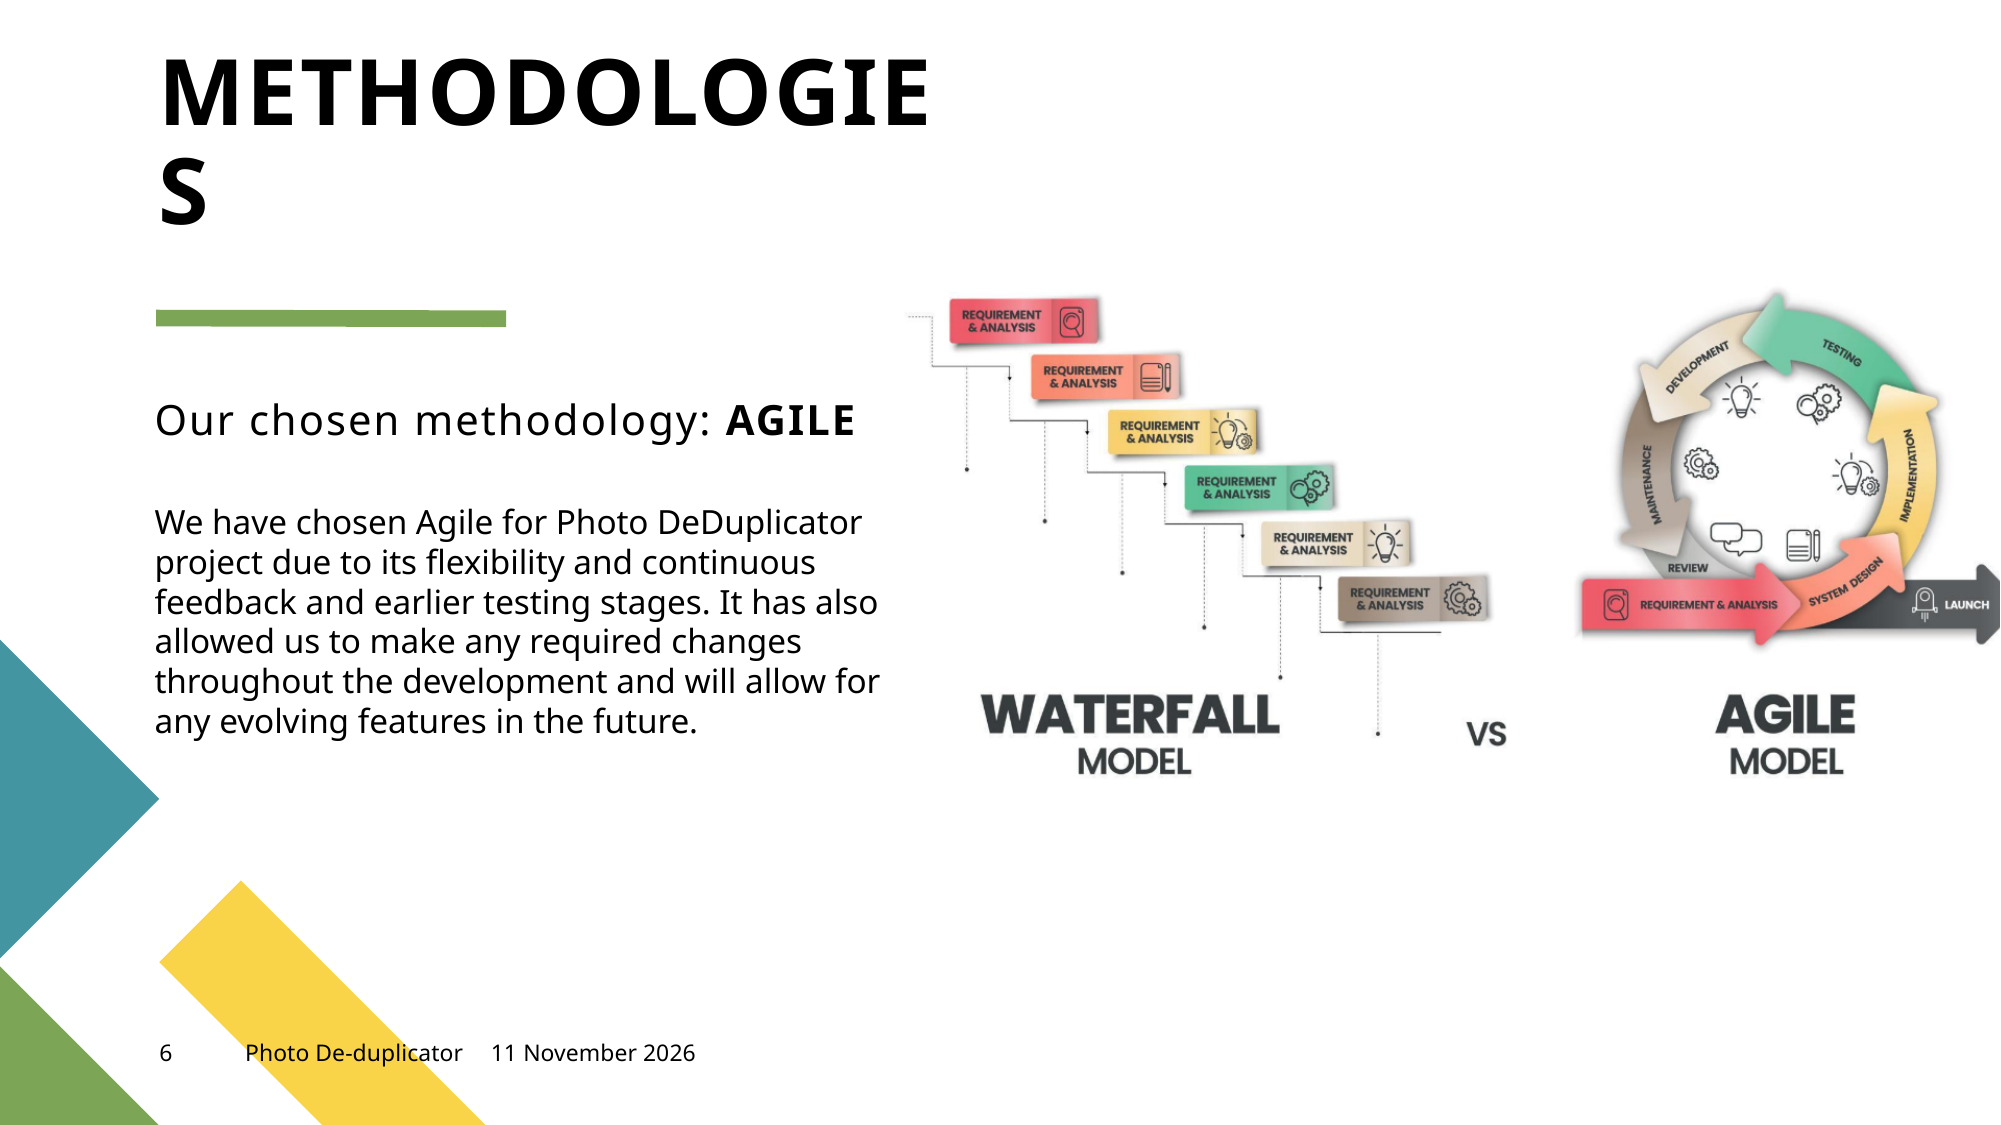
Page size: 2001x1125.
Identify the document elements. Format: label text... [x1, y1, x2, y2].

list We have chosen Agile for Photo DeDuplicator project due to its flexibility and continuous feedback and earlier testing stages. It has also allowed us to make any required changes throughout the development and will allow for any evolving features in the future. [154, 500, 892, 960]
title METHODOLOGIES [158, 144, 969, 245]
slide_number 6 [159, 1038, 245, 1080]
text_box Our chosen methodology: AGILE [154, 344, 891, 445]
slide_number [490, 1038, 707, 1080]
picture [891, 244, 2000, 822]
footer Photo De-duplicator [245, 1038, 490, 1080]
